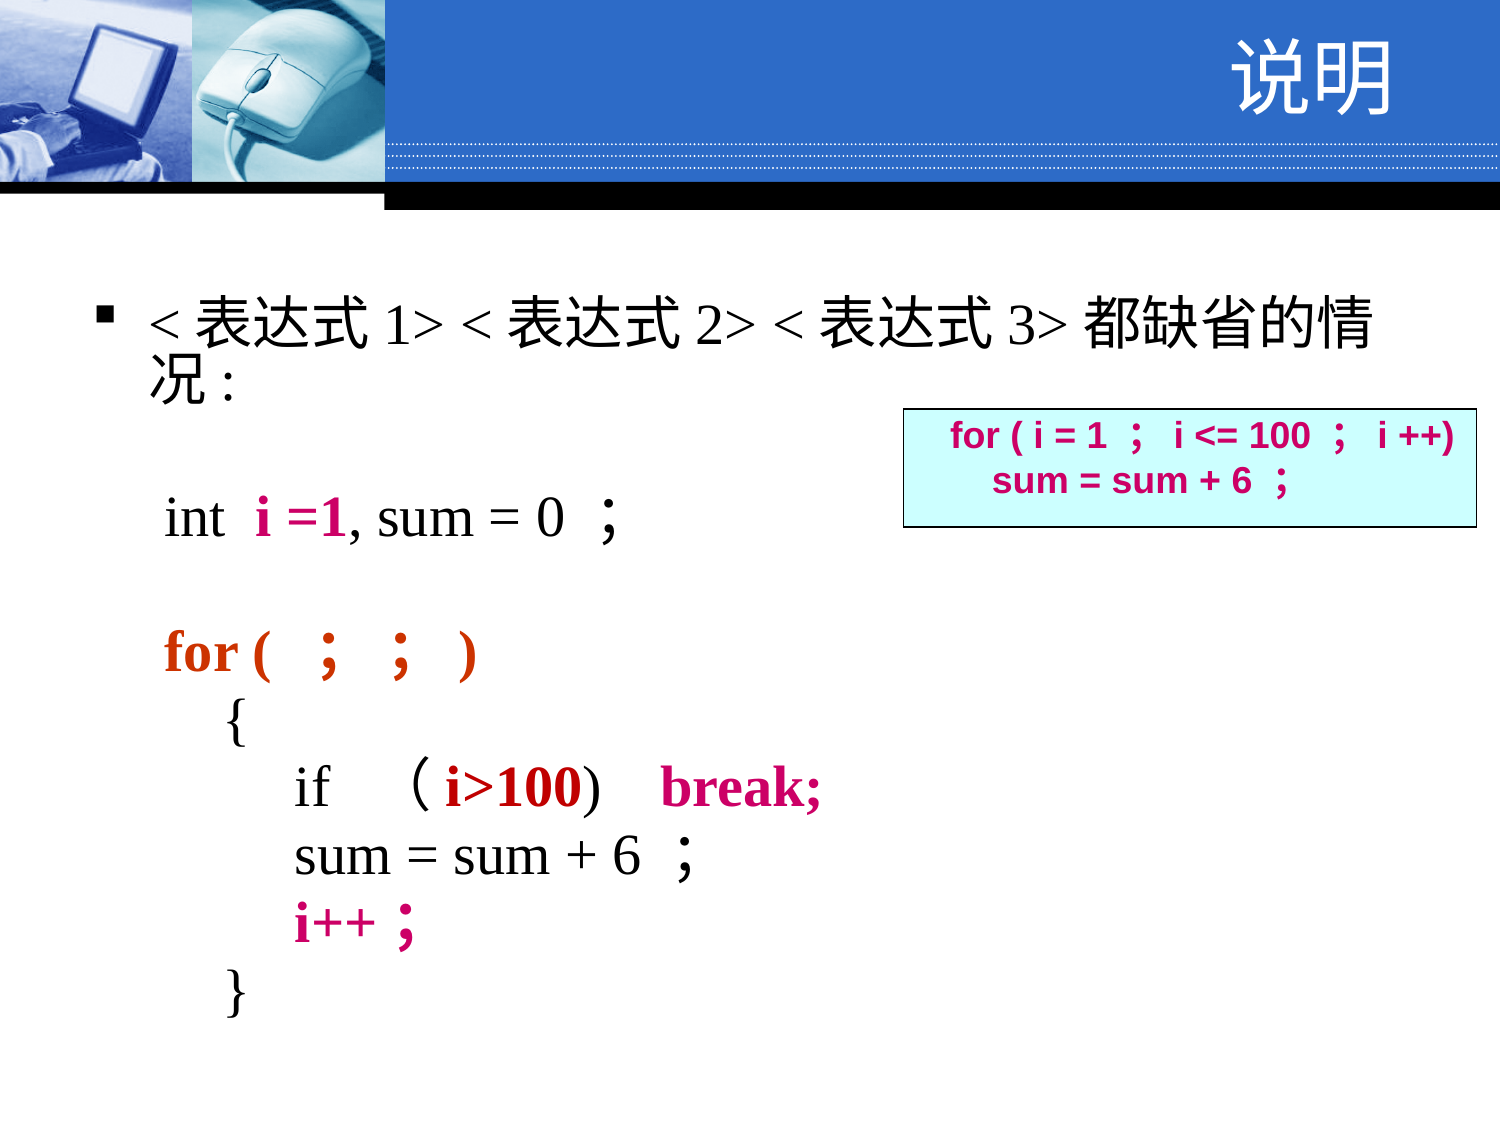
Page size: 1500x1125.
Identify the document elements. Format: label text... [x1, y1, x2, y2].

text_box for ( i = 1 ；i <= 100 ；i ++) sum = sum + 6 ； [903, 408, 1477, 527]
picture [0, 0, 385, 181]
list <表达式1> <表达式2> <表达式3>都缺省的情况: int i =1, sum = 0 ； for ( ； ；) { if （i>100) break; sum = sum + 6 ； i++； } [76, 210, 1428, 1036]
text_box 说明 [372, 30, 1410, 119]
